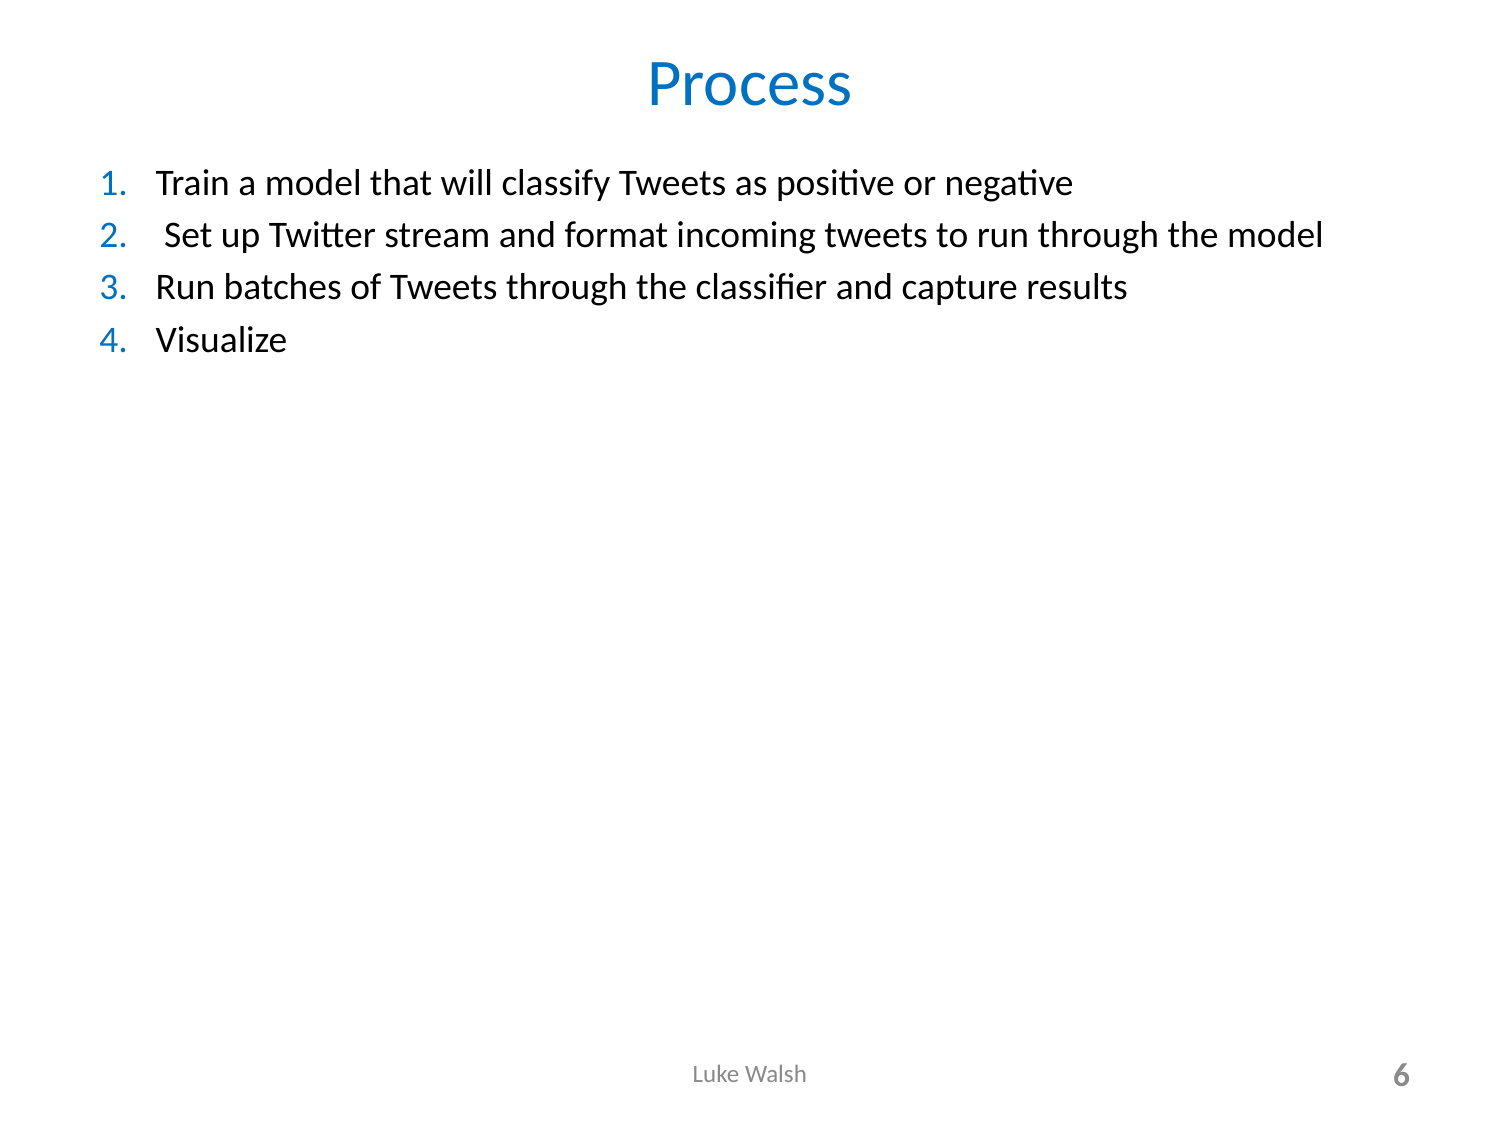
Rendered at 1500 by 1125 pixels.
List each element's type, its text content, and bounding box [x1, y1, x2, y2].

title Process [75, 19, 1425, 138]
slide_number 6 [1074, 1042, 1425, 1103]
footer Luke Walsh [512, 1042, 988, 1103]
list Train a model that will classify Tweets as positive or negative Set up Twitter stream and format incoming tweets to run through the model Run batches of Tweets through the classifier and capture results Visualize [75, 149, 1425, 1025]
